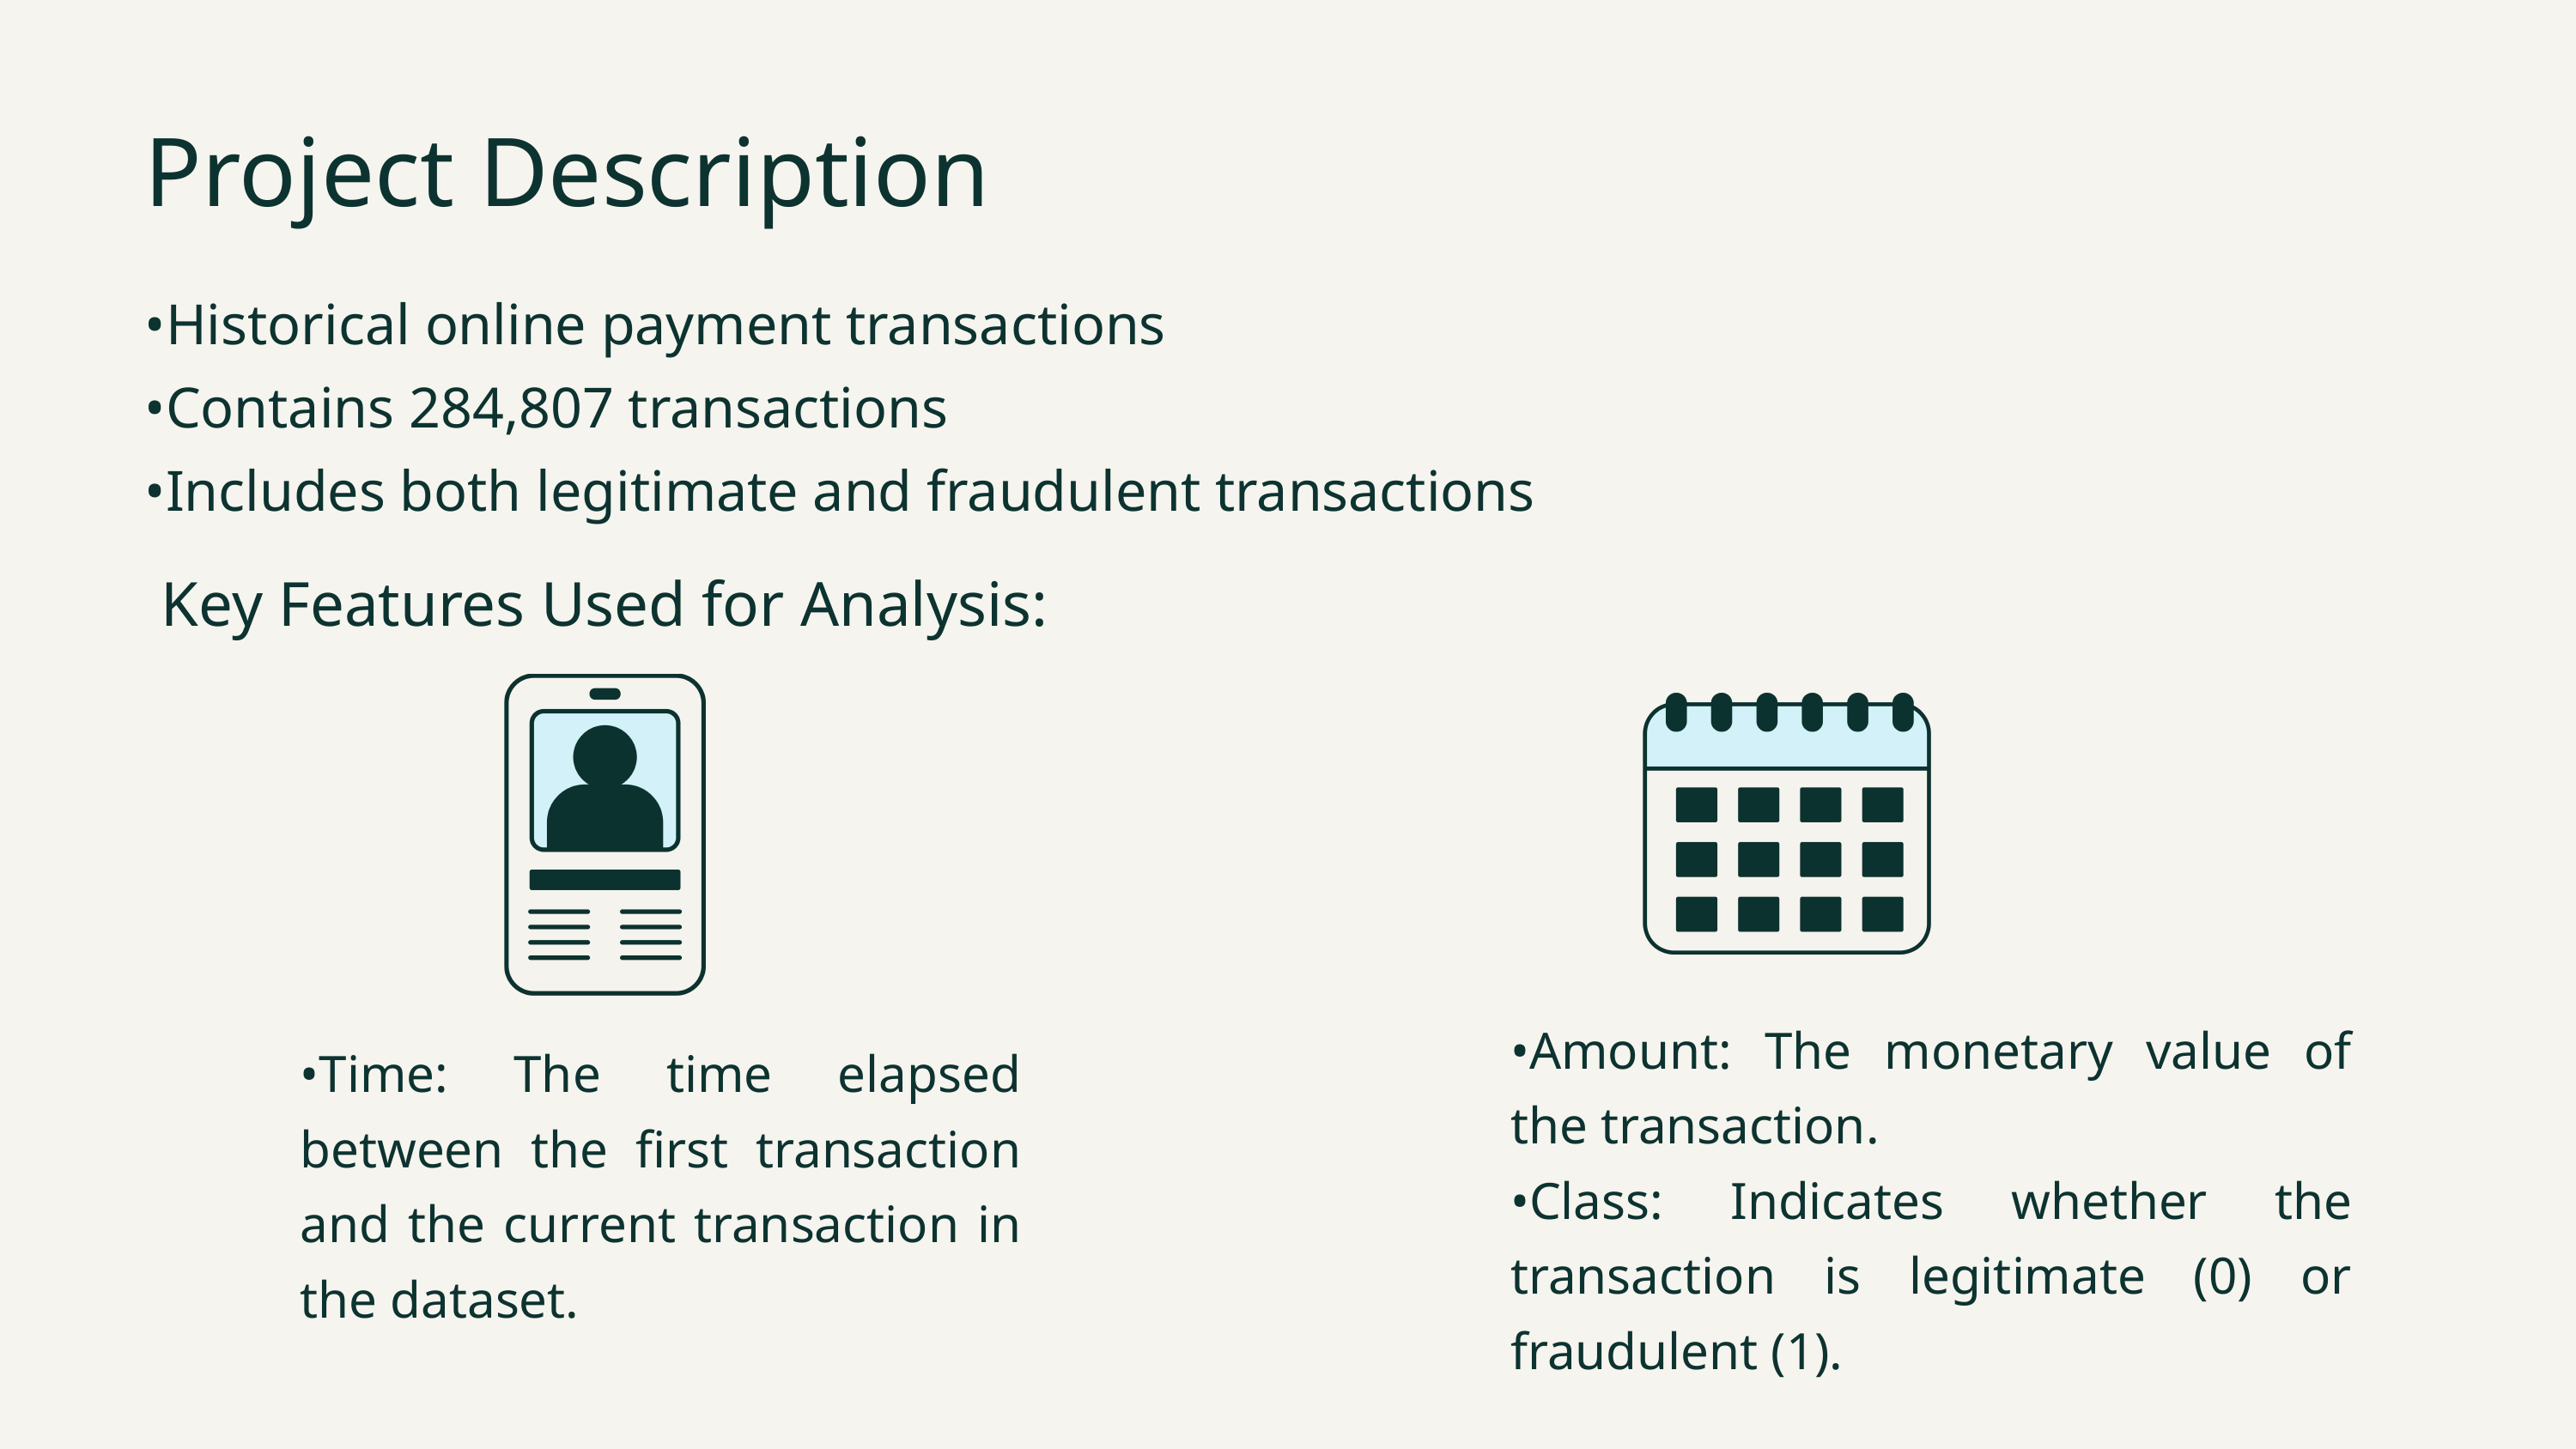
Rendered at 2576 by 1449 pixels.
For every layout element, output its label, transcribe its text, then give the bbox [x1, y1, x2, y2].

text_box •Historical online payment transactions •Contains 284,807 transactions •Includes both legitimate and fraudulent transactions [144, 272, 2432, 605]
text_box [504, 674, 706, 996]
text_box •Time: The time elapsed between the first transaction and the current transaction in the dataset. [300, 1028, 1021, 1390]
text_box Project Description [144, 112, 2432, 226]
text_box [1643, 693, 1931, 955]
text_box Key Features Used for Analysis: [70, 547, 1140, 639]
text_box •Amount: The monetary value of the transaction. •Class: Indicates whether the transaction is legitimate (0) or fraudulent (1). [1510, 1003, 2352, 1449]
